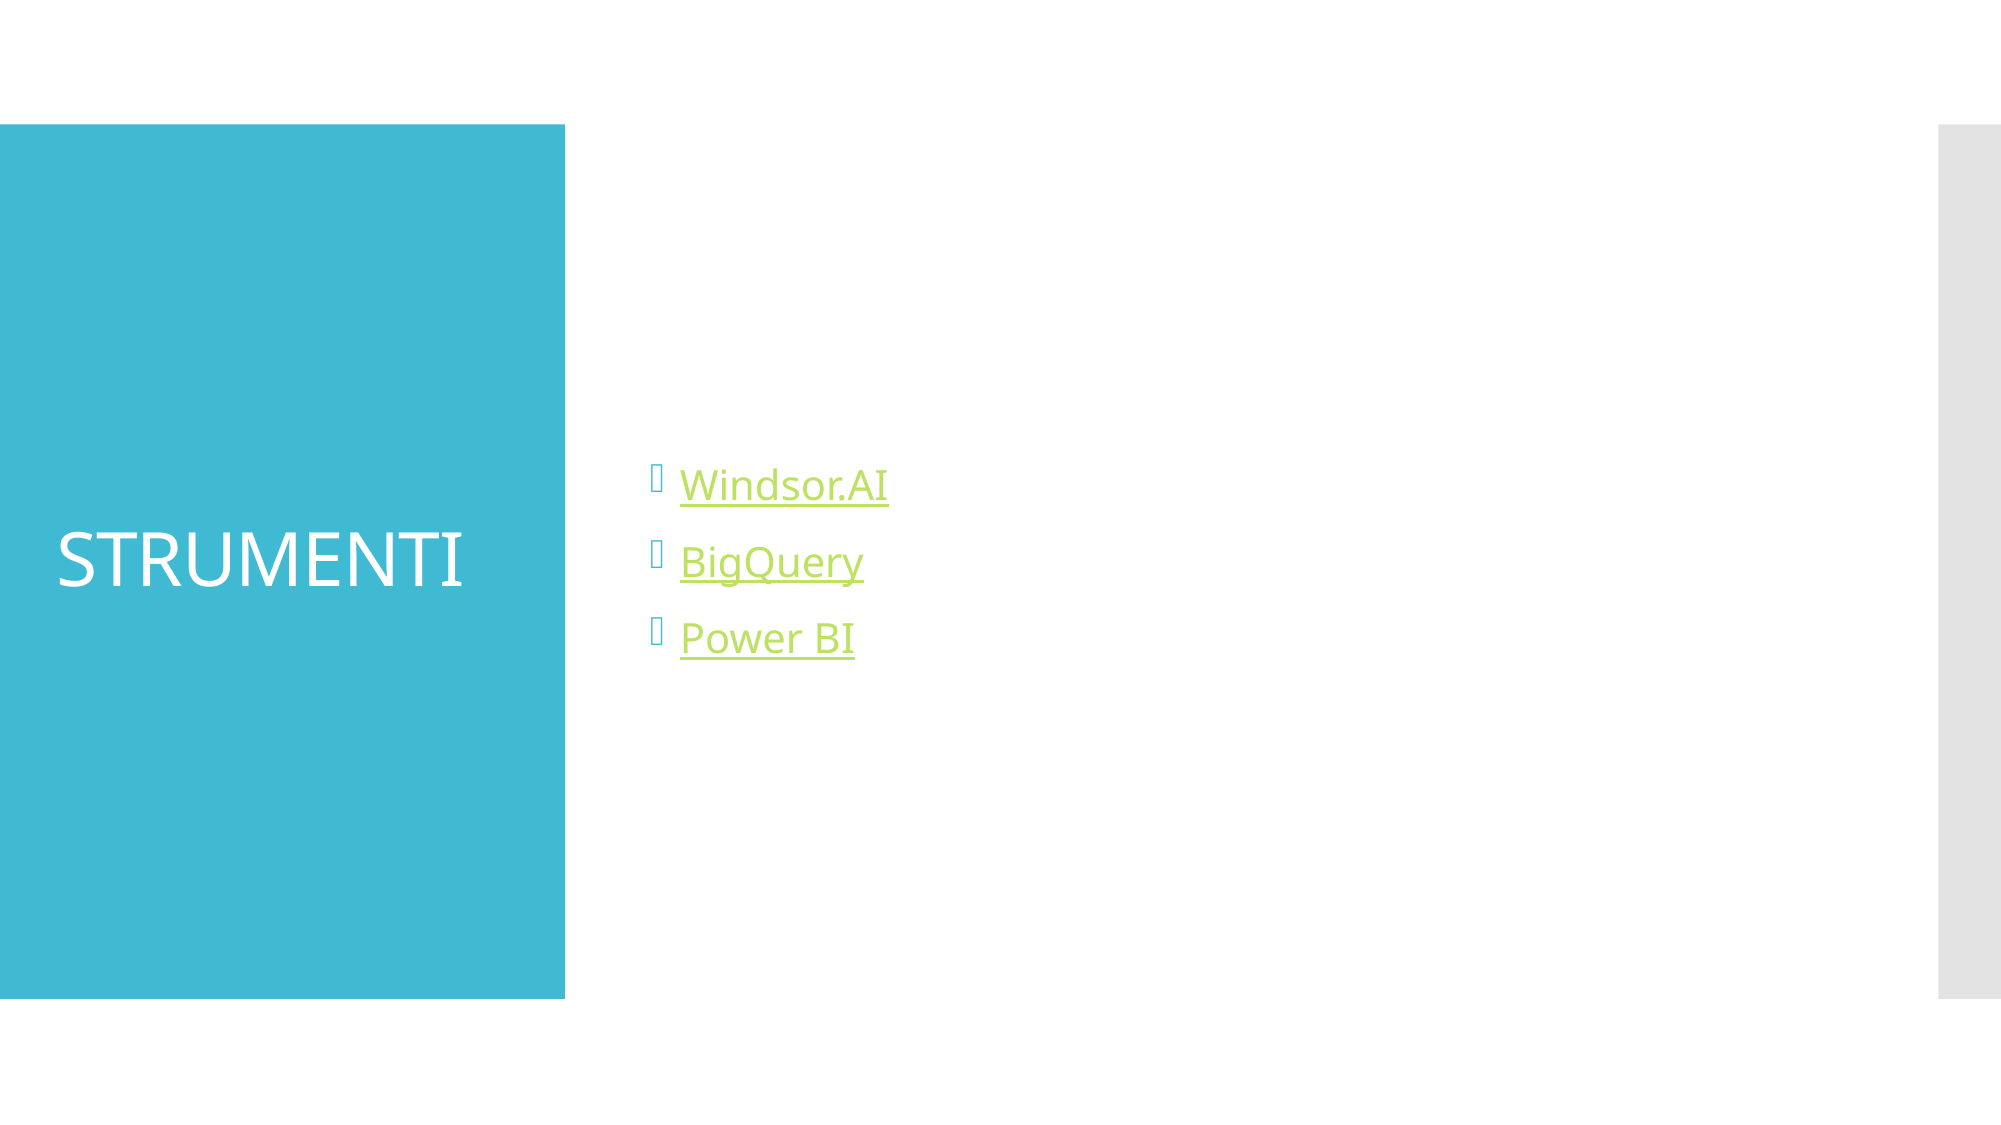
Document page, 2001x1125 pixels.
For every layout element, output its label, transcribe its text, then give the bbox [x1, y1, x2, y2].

list Windsor.AI BigQuery Power BI [634, 141, 1835, 982]
title STRUMENTI [41, 184, 525, 940]
